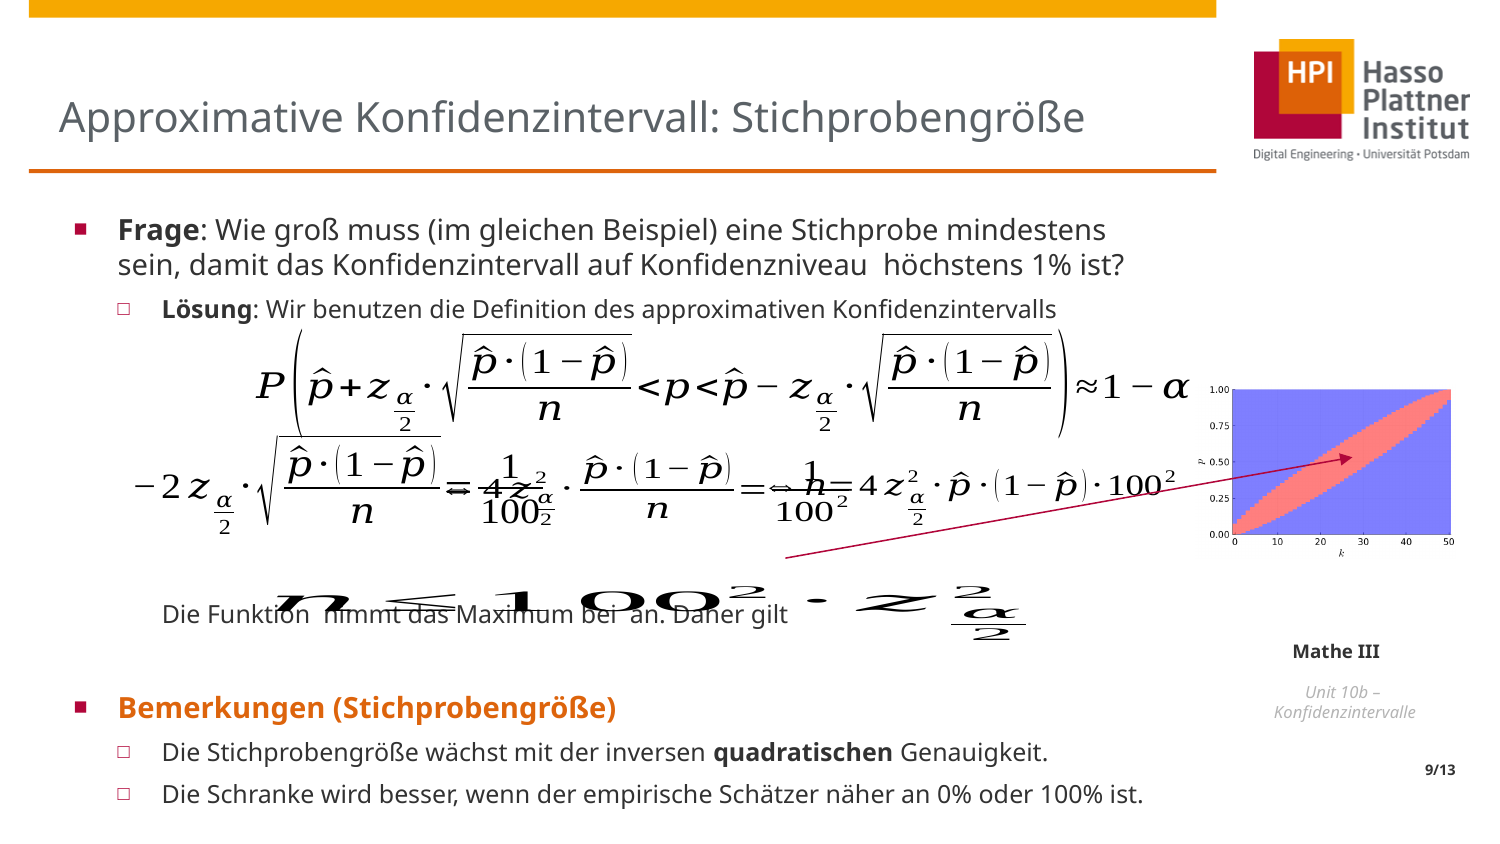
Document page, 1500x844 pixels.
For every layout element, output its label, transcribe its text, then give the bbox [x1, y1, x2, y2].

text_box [785, 456, 1353, 559]
title Approximative Konfidenzintervall: Stichprobengröße [58, 17, 1187, 170]
picture [1254, 39, 1470, 161]
picture [1195, 384, 1456, 559]
